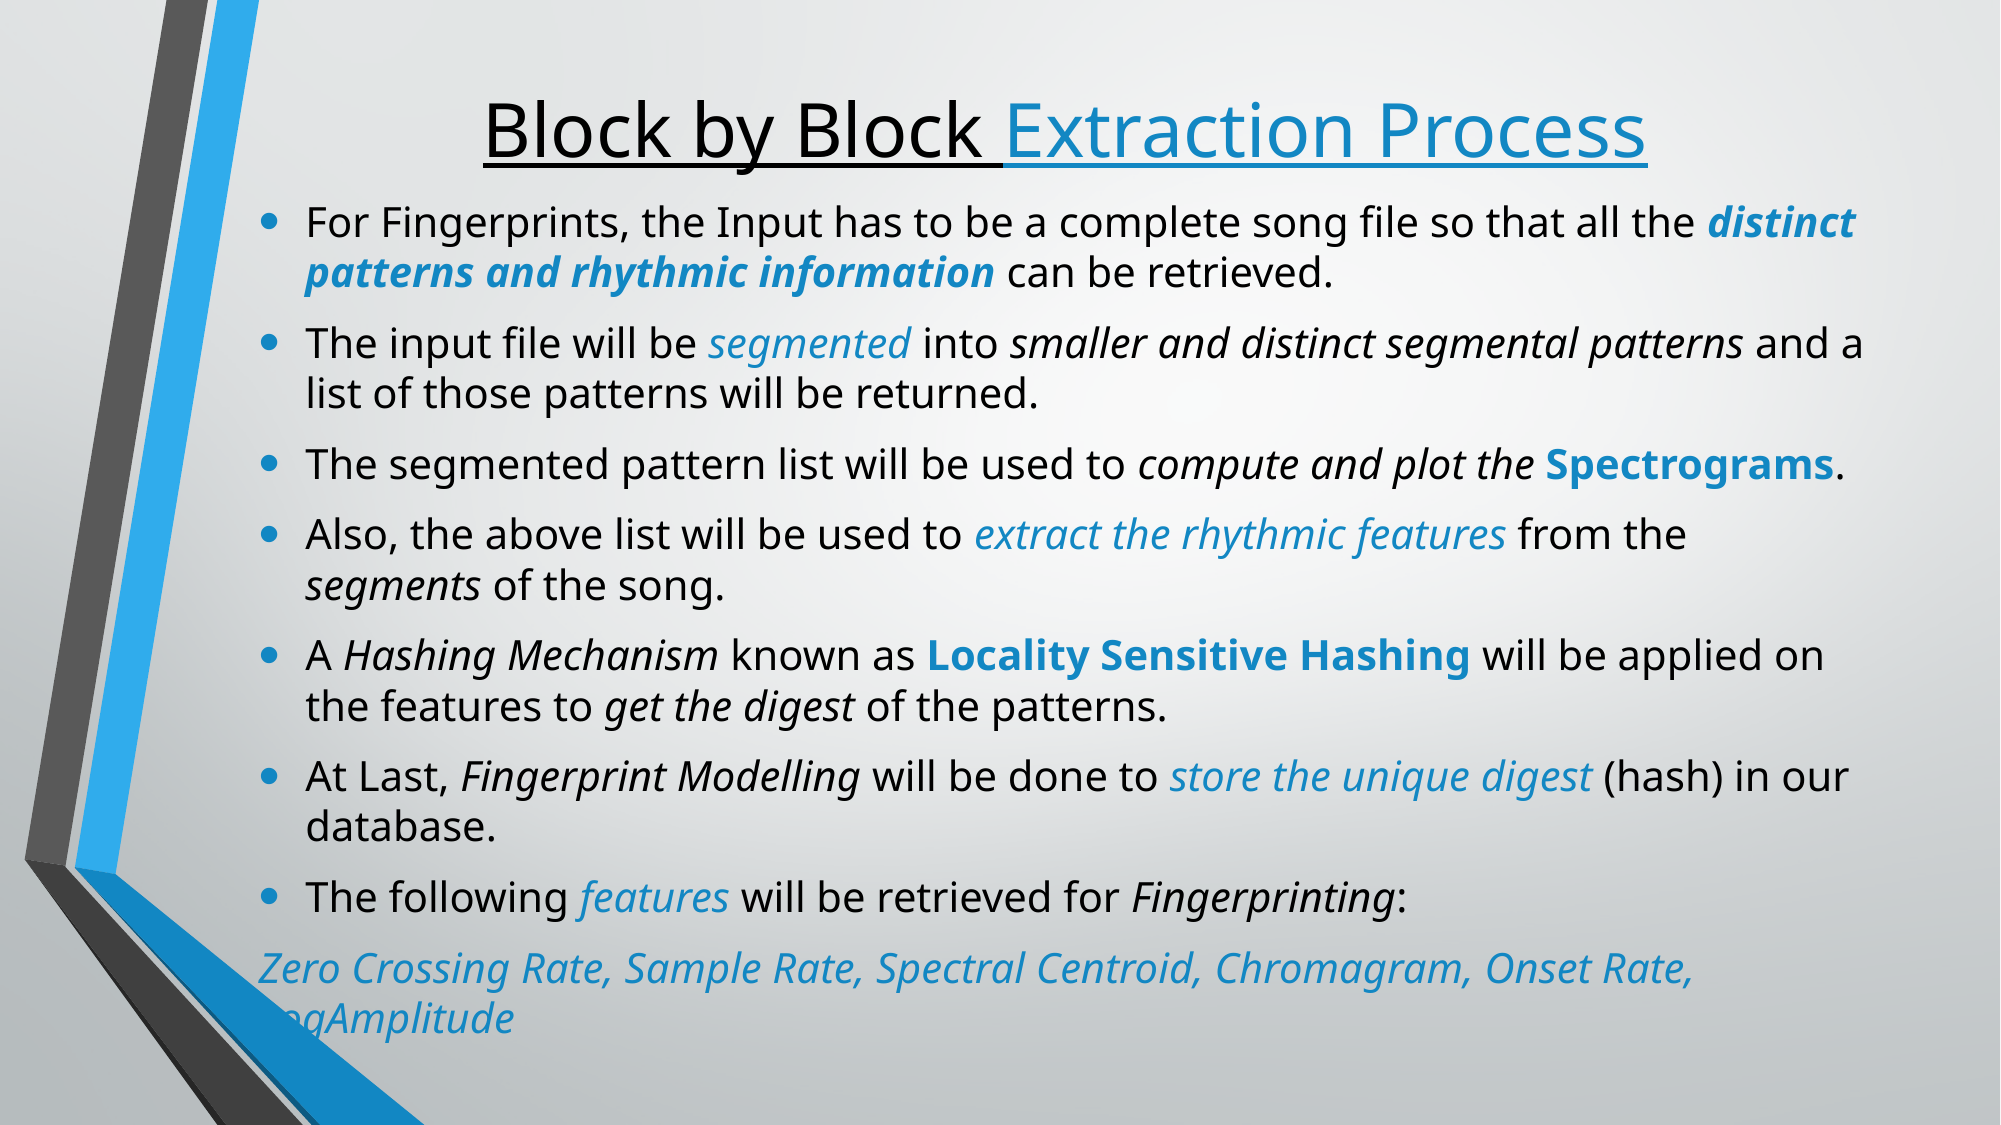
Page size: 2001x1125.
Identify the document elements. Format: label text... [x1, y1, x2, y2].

list For Fingerprints, the Input has to be a complete song file so that all the distinct patterns and rhythmic information can be retrieved. The input file will be segmented into smaller and distinct segmental patterns and a list of those patterns will be returned. The segmented pattern list will be used to compute and plot the Spectrograms. Also, the above list will be used to extract the rhythmic features from the segments of the song. A Hashing Mechanism known as Locality Sensitive Hashing will be applied on the features to get the digest of the patterns. At Last, Fingerprint Modelling will be done to store the unique digest (hash) in our database. The following features will be retrieved for Fingerprinting: Zero Crossing Rate, Sample Rate, Spectral Centroid, Chromagram, Onset Rate, LogAmplitude [243, 217, 1887, 1020]
title Block by Block Extraction Process [243, 64, 1887, 190]
